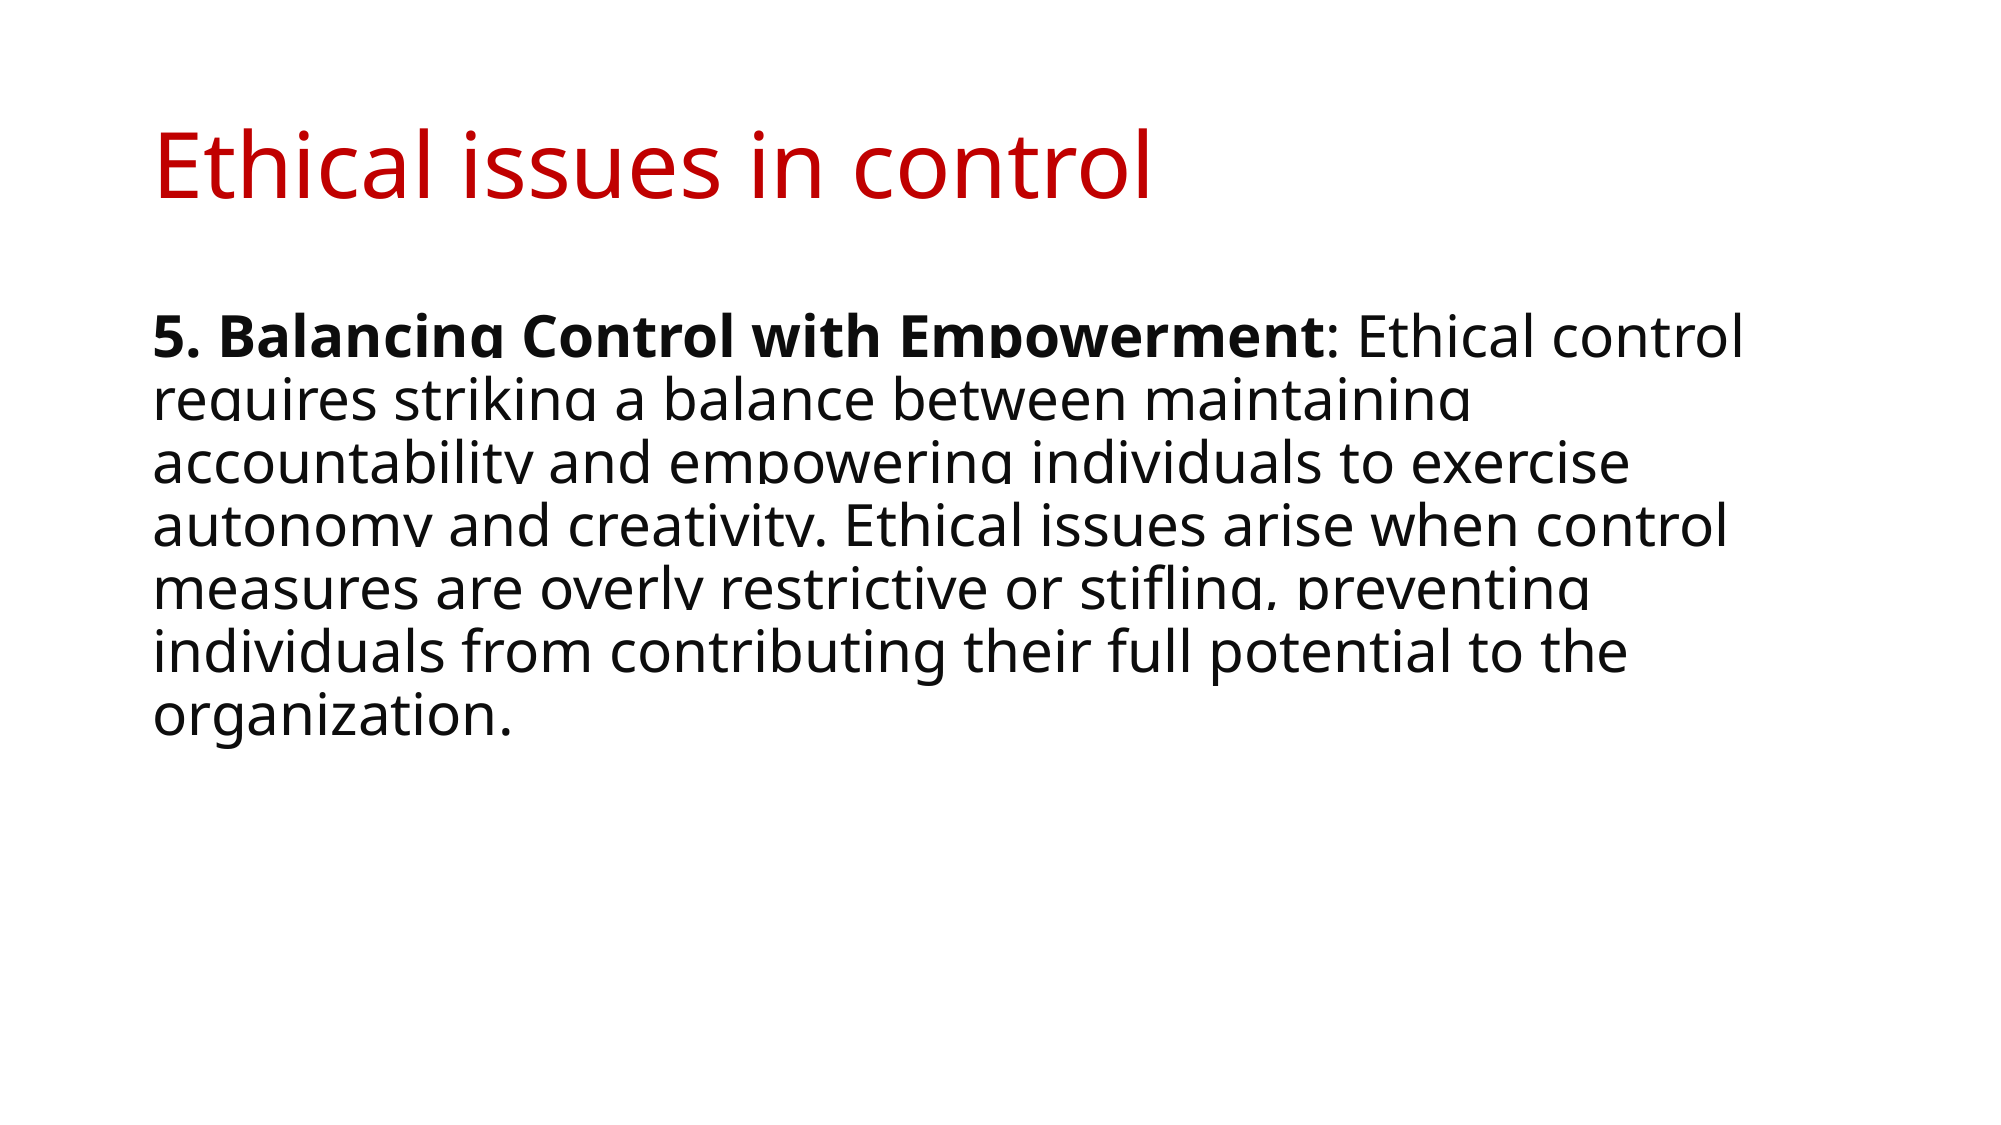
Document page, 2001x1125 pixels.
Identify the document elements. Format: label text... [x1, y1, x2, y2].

list 5. Balancing Control with Empowerment: Ethical control requires striking a balance between maintaining accountability and empowering individuals to exercise autonomy and creativity. Ethical issues arise when control measures are overly restrictive or stifling, preventing individuals from contributing their full potential to the organization. [137, 299, 1863, 1014]
title Ethical issues in control [137, 59, 1863, 278]
